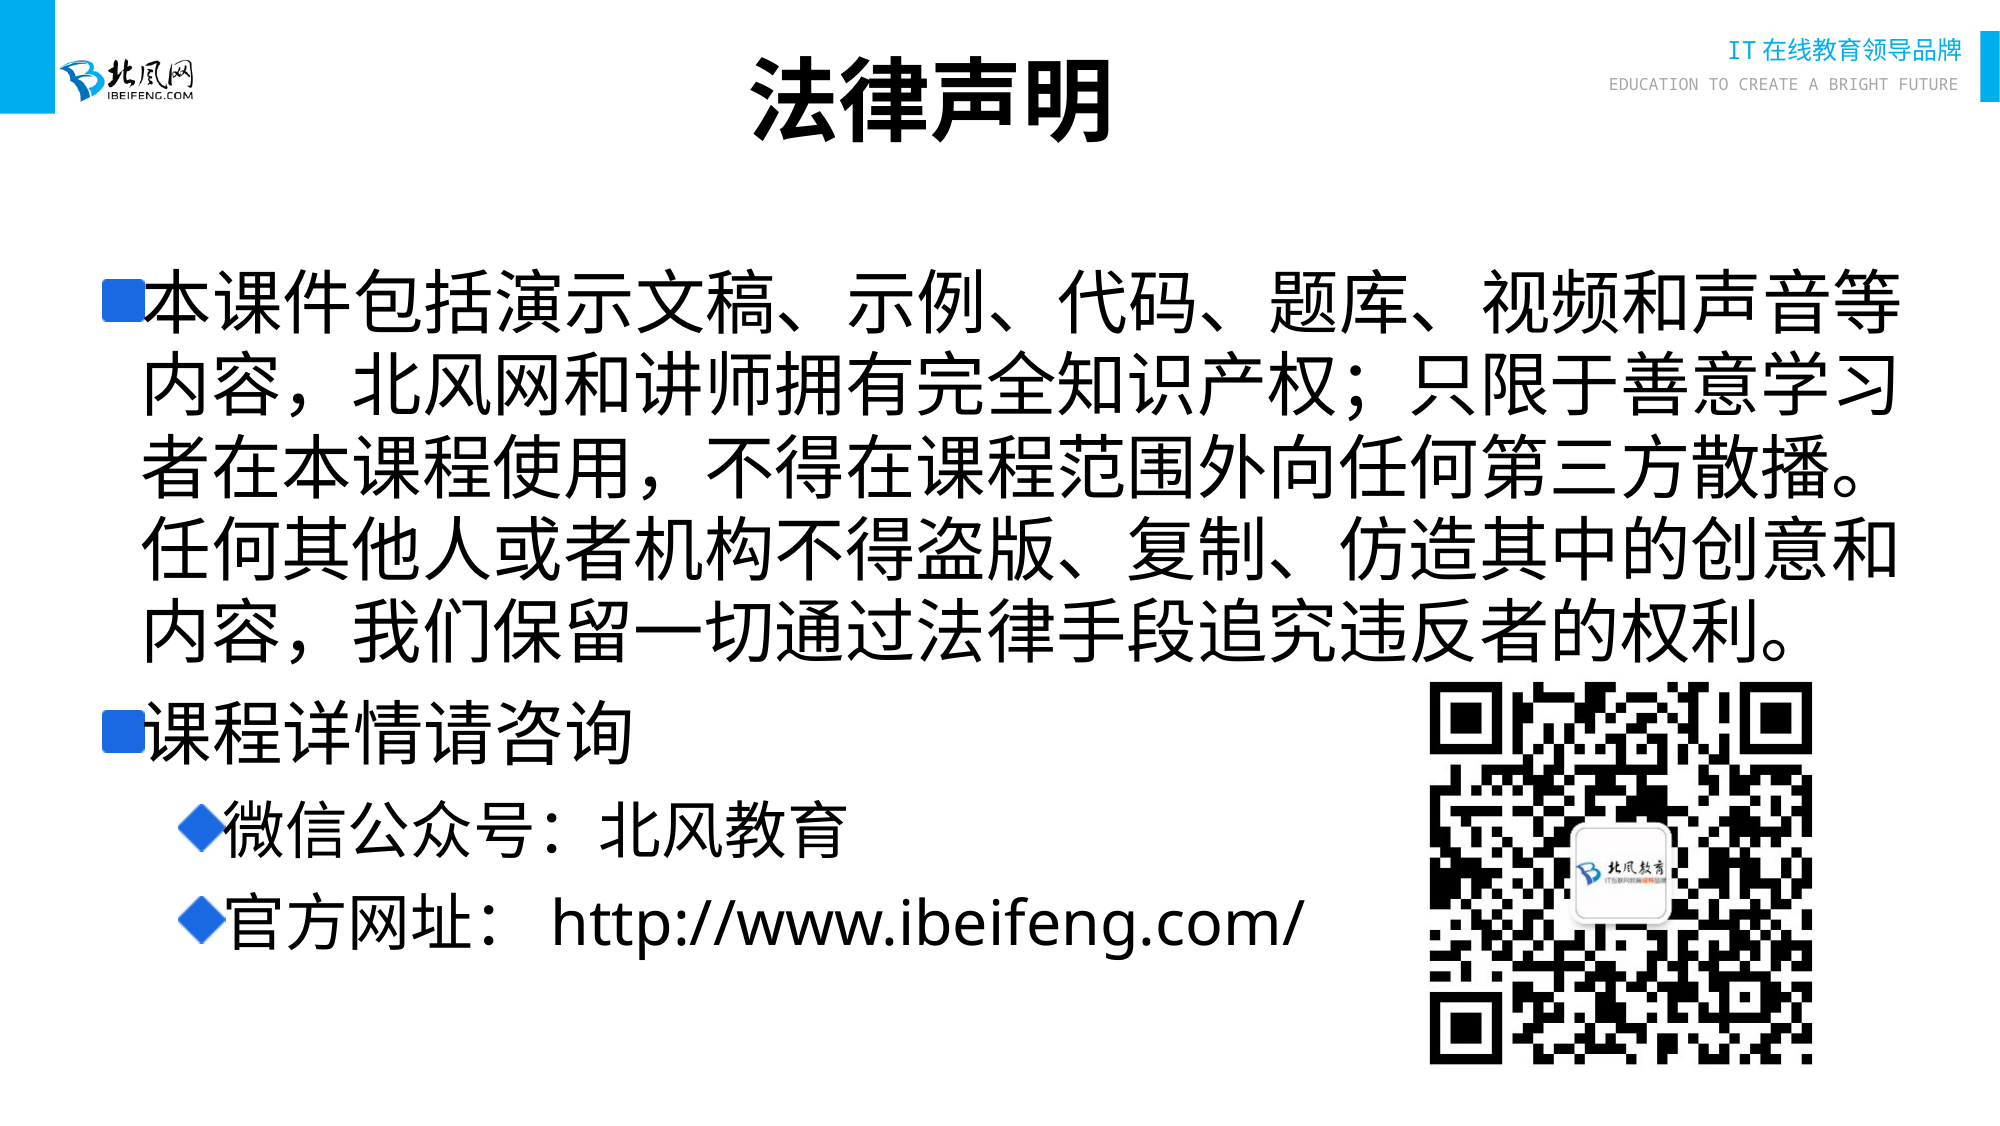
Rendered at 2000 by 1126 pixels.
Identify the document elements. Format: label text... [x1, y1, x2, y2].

list 本课件包括演示文稿、示例、代码、题库、视频和声音等内容，北风网和讲师拥有完全知识产权；只限于善意学习者在本课程使用，不得在课程范围外向任何第三方散播。任何其他人或者机构不得盗版、复制、仿造其中的创意和内容，我们保留一切通过法律手段追究违反者的权利。 课程详情请咨询 微信公众号：北风教育 官方网址：http://www.ibeifeng.com/ [87, 252, 1922, 1028]
title 法律声明 [255, 42, 1606, 167]
picture [1425, 677, 1815, 1068]
picture [102, 279, 145, 322]
picture [178, 896, 226, 944]
picture [56, 54, 198, 103]
picture [102, 710, 145, 753]
picture [178, 804, 226, 852]
